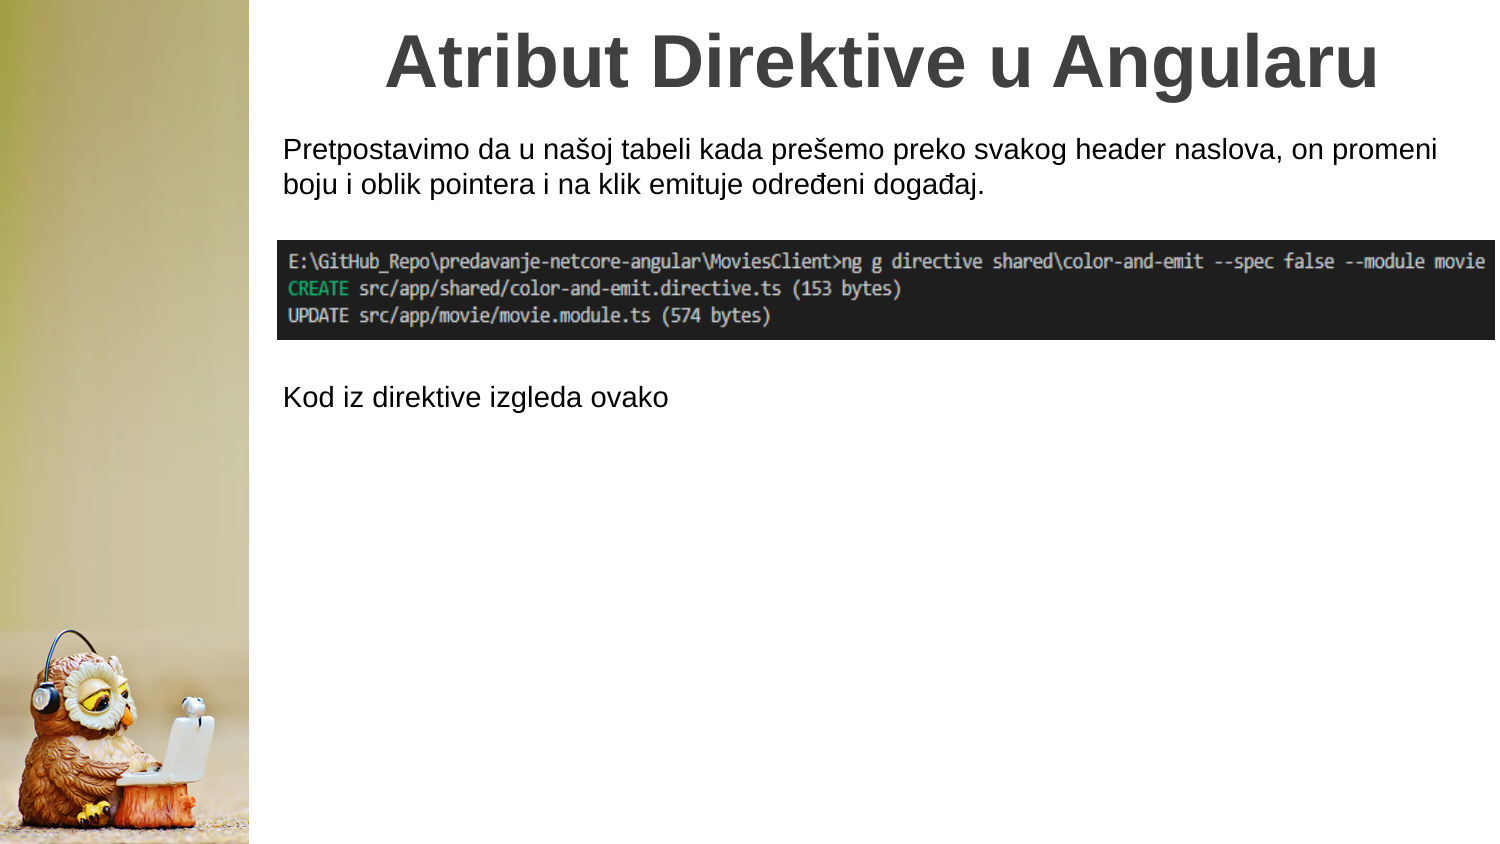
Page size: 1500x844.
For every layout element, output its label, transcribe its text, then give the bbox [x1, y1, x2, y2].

text_box Pretpostavimo da u našoj tabeli kada prešemo preko svakog header naslova, on promeni boju i oblik pointera i na klik emituje određeni događaj. [268, 123, 1460, 208]
title Atribut Direktive u Angularu [265, 0, 1500, 115]
text_box Kod iz direktive izgleda ovako [268, 370, 1460, 421]
picture [0, 0, 1500, 844]
